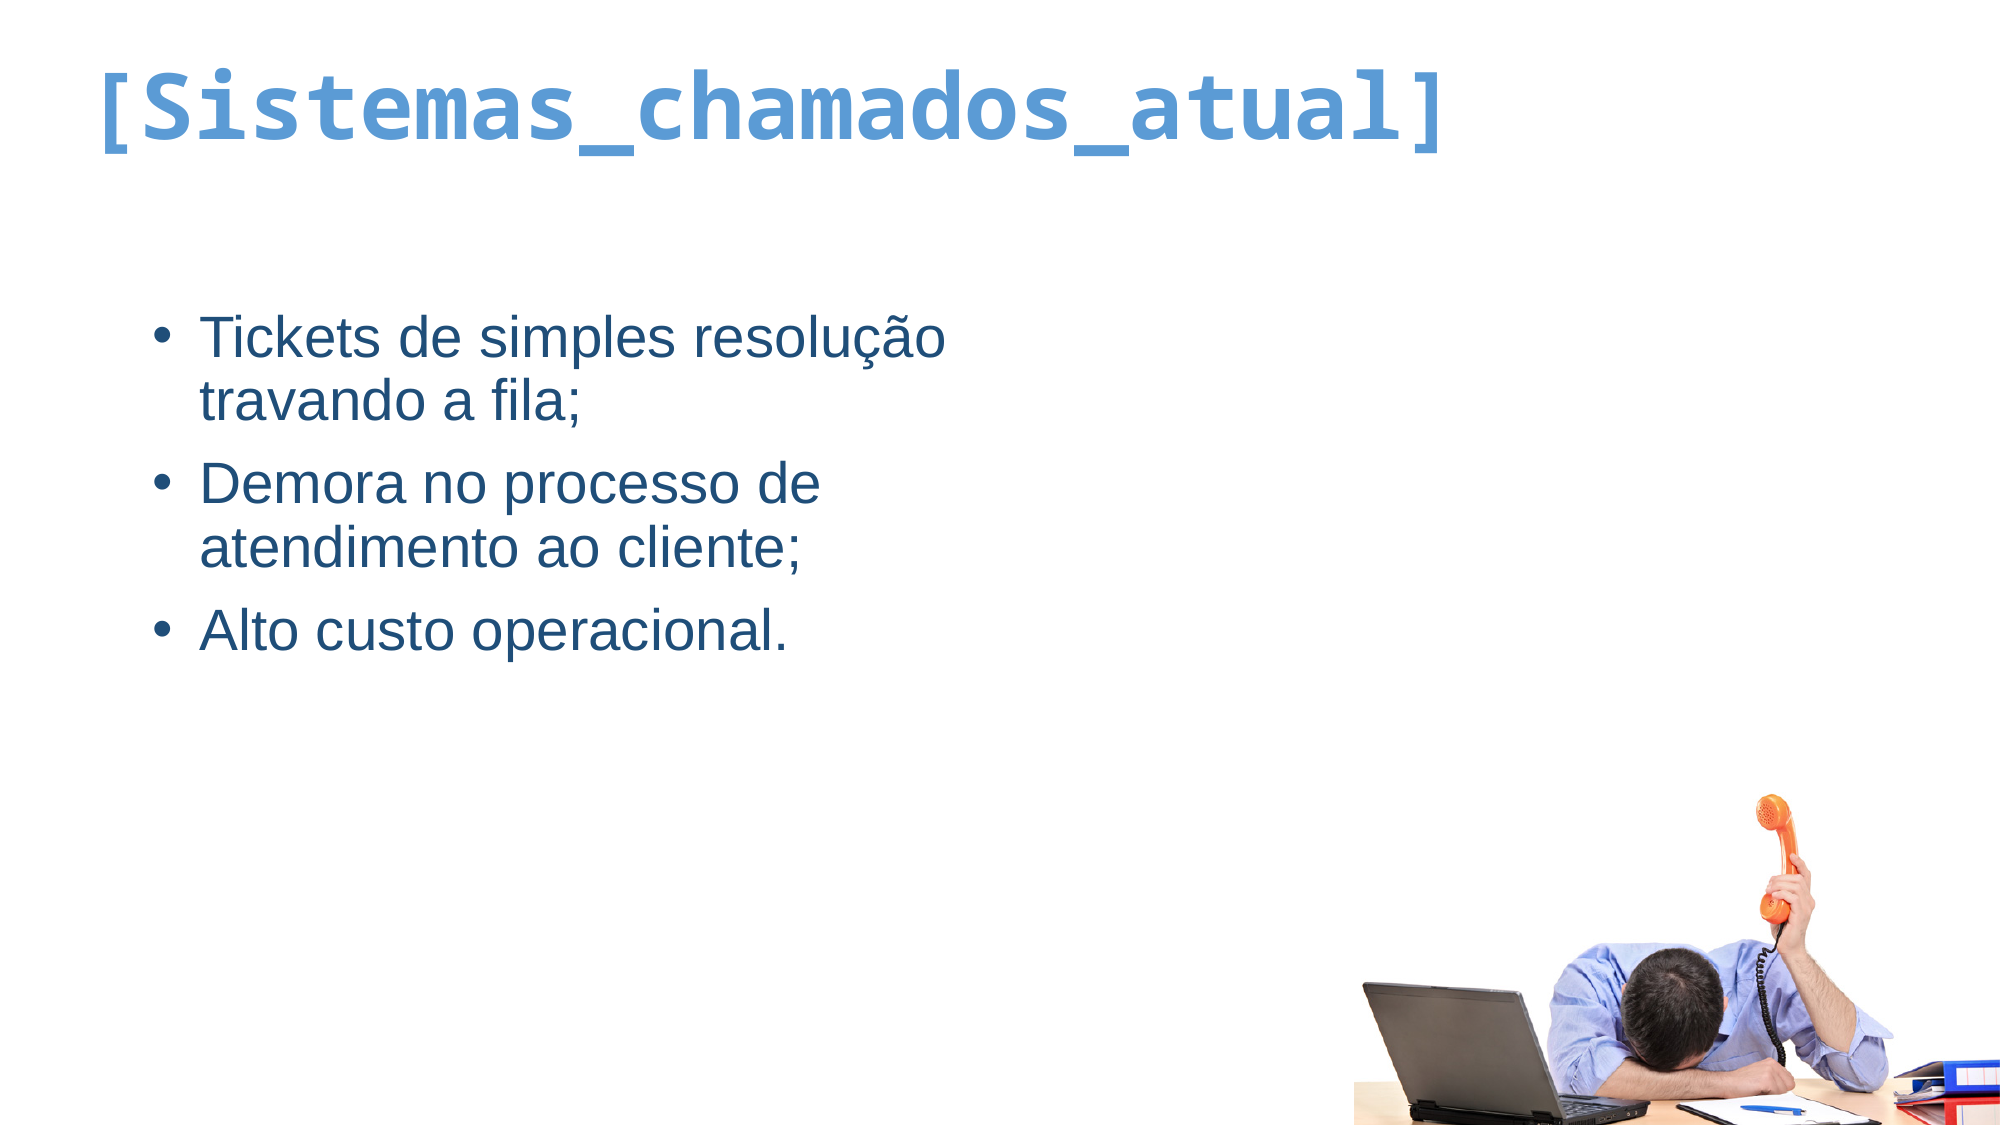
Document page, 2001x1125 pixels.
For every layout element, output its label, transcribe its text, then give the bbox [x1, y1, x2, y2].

picture [1353, 792, 2000, 1125]
text_box [Sistemas_chamados_atual] [69, 40, 1475, 166]
list Tickets de simples resolução travando a fila; Demora no processo de atendimento ao cliente; Alto custo operacional. [137, 299, 1082, 1014]
